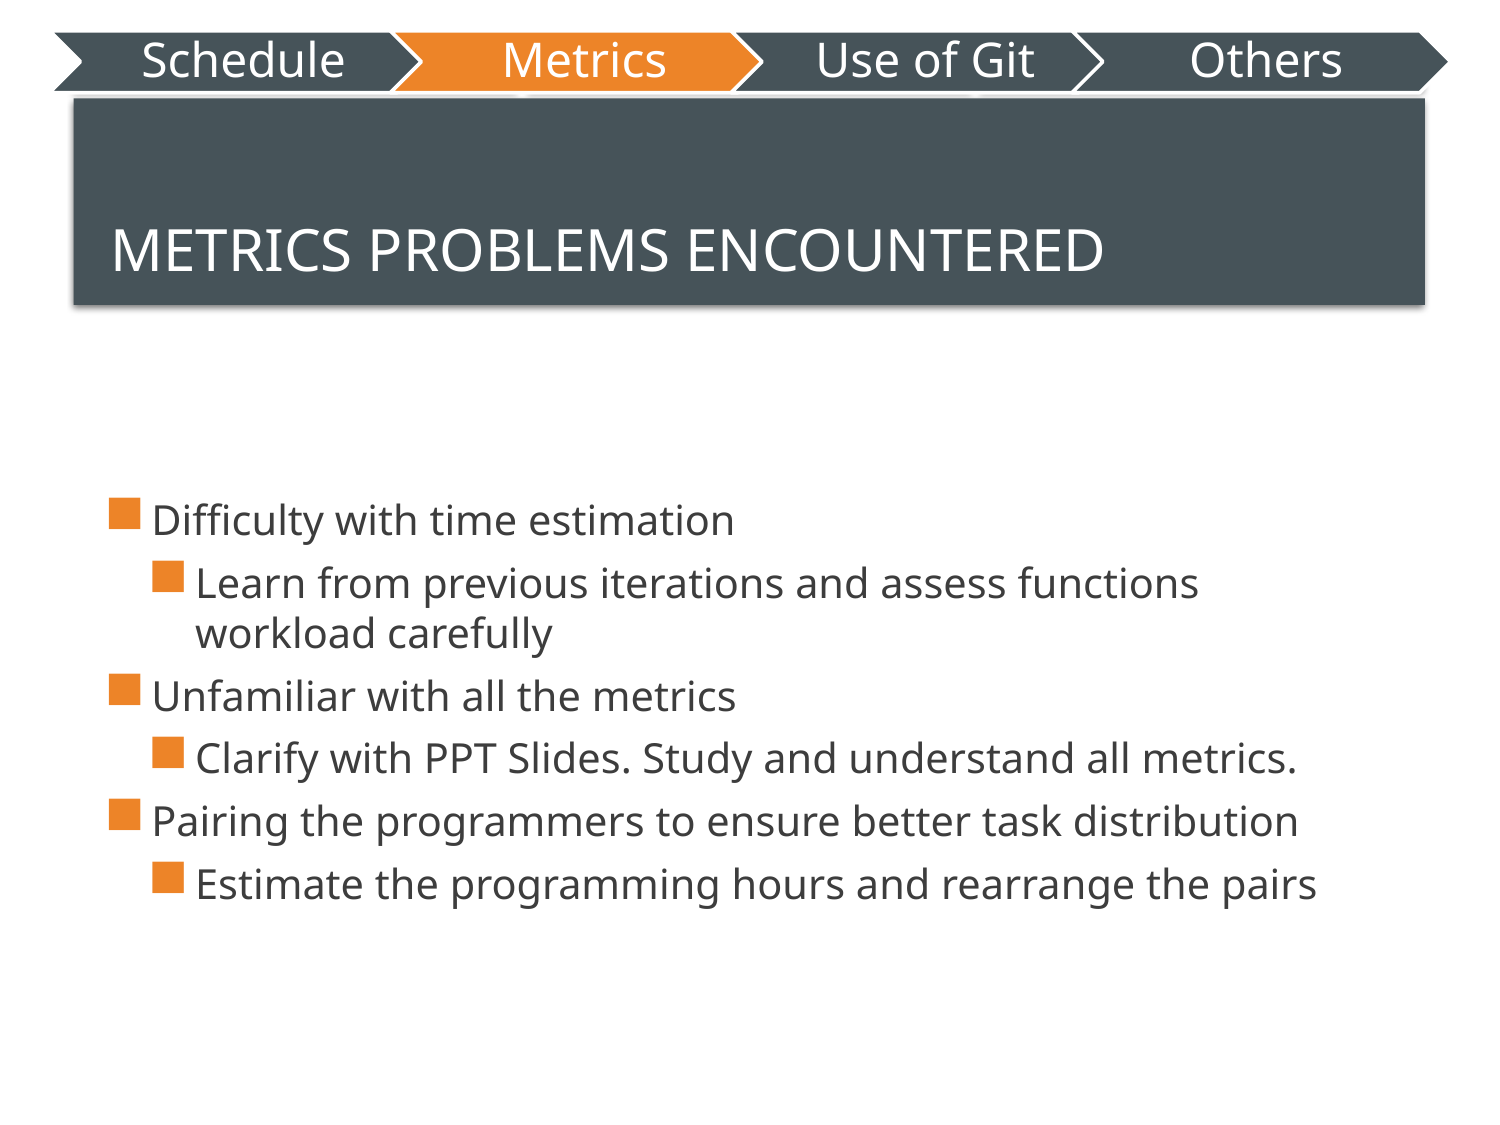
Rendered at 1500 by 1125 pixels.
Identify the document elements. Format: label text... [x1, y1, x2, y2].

list Difficulty with time estimation Learn from previous iterations and assess functions workload carefully Unfamiliar with all the metrics Clarify with PPT Slides. Study and understand all metrics. Pairing the programmers to ensure better task distribution Estimate the programming hours and rearrange the pairs [95, 424, 1406, 1020]
title Metrics Problems encountered [95, 112, 1406, 291]
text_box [48, 30, 1452, 94]
